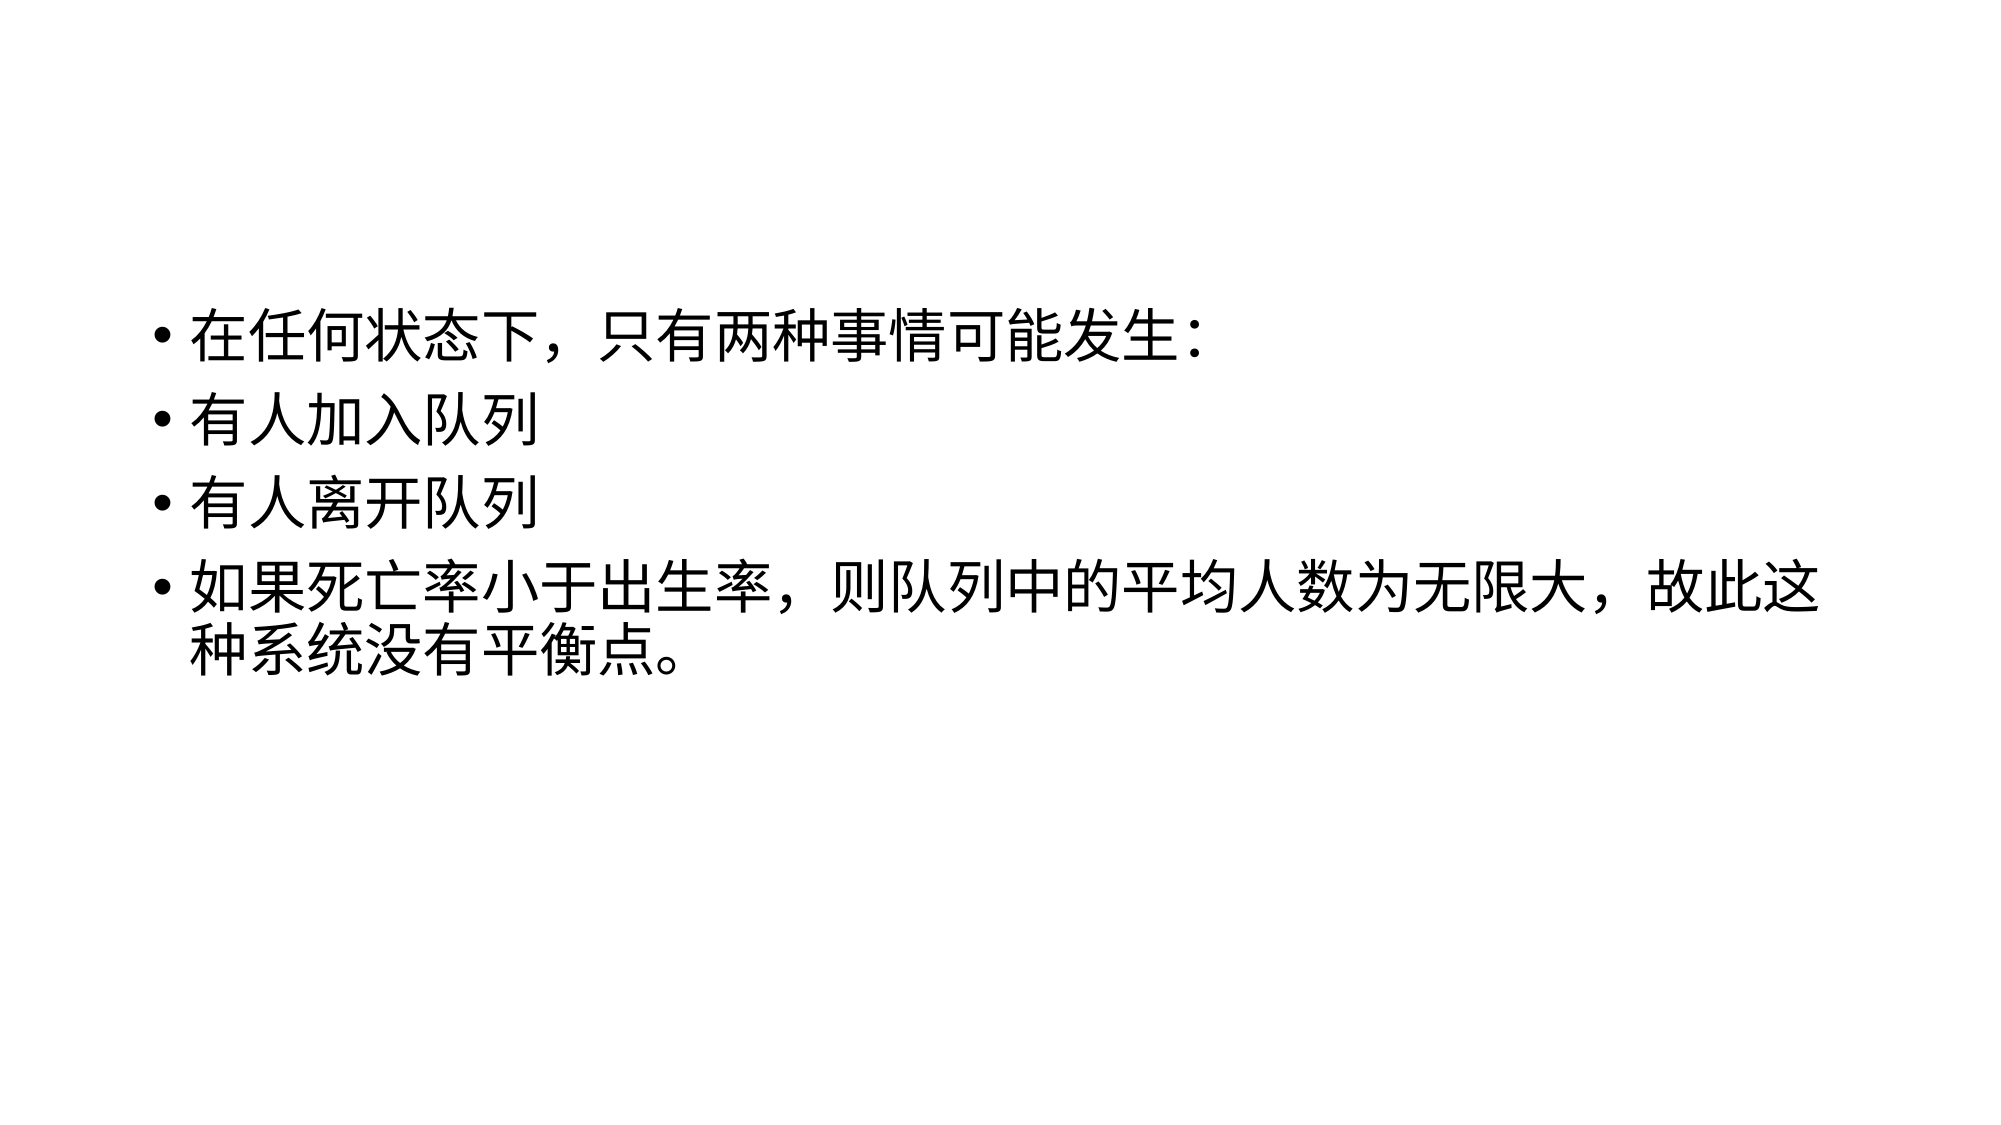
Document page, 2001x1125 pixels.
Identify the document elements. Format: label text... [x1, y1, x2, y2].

list 在任何状态下，只有两种事情可能发生： 有人加入队列 有人离开队列 如果死亡率小于出生率，则队列中的平均人数为无限大，故此这种系统没有平衡点。 [137, 299, 1863, 1014]
